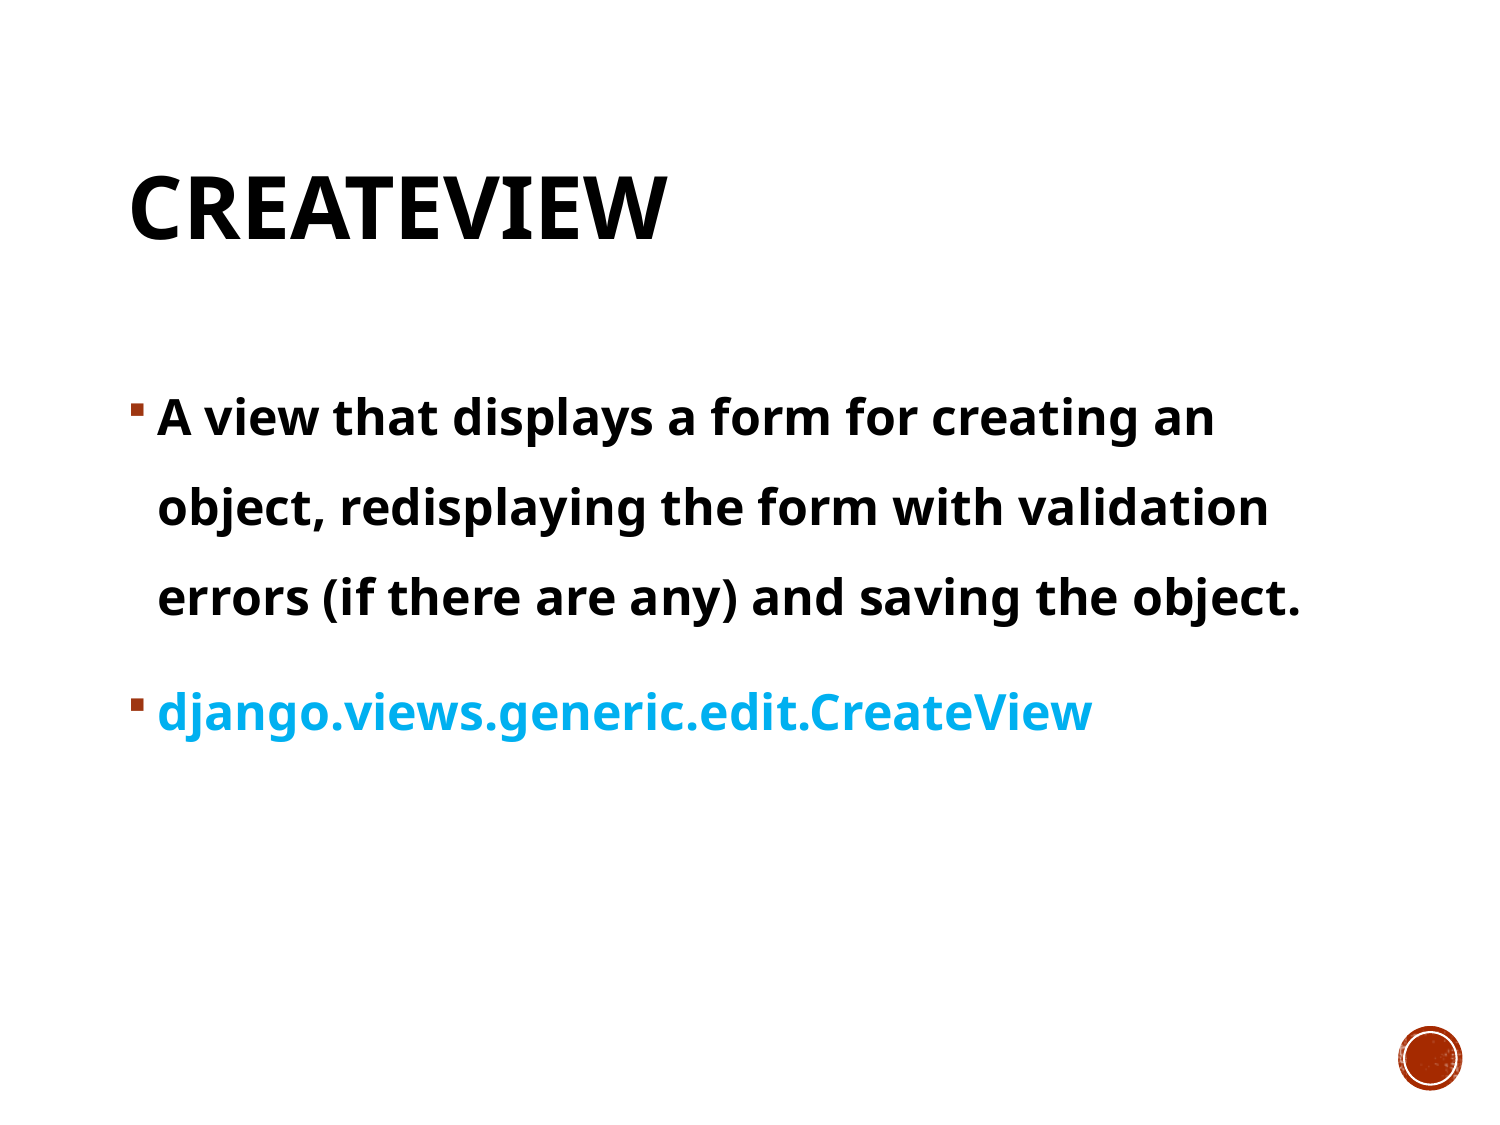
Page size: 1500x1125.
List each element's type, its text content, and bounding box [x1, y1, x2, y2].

list A view that displays a form for creating an object, redisplaying the form with validation errors (if there are any) and saving the object. django.views.generic.edit.CreateView [112, 348, 1388, 1013]
title createview [112, 79, 1388, 344]
